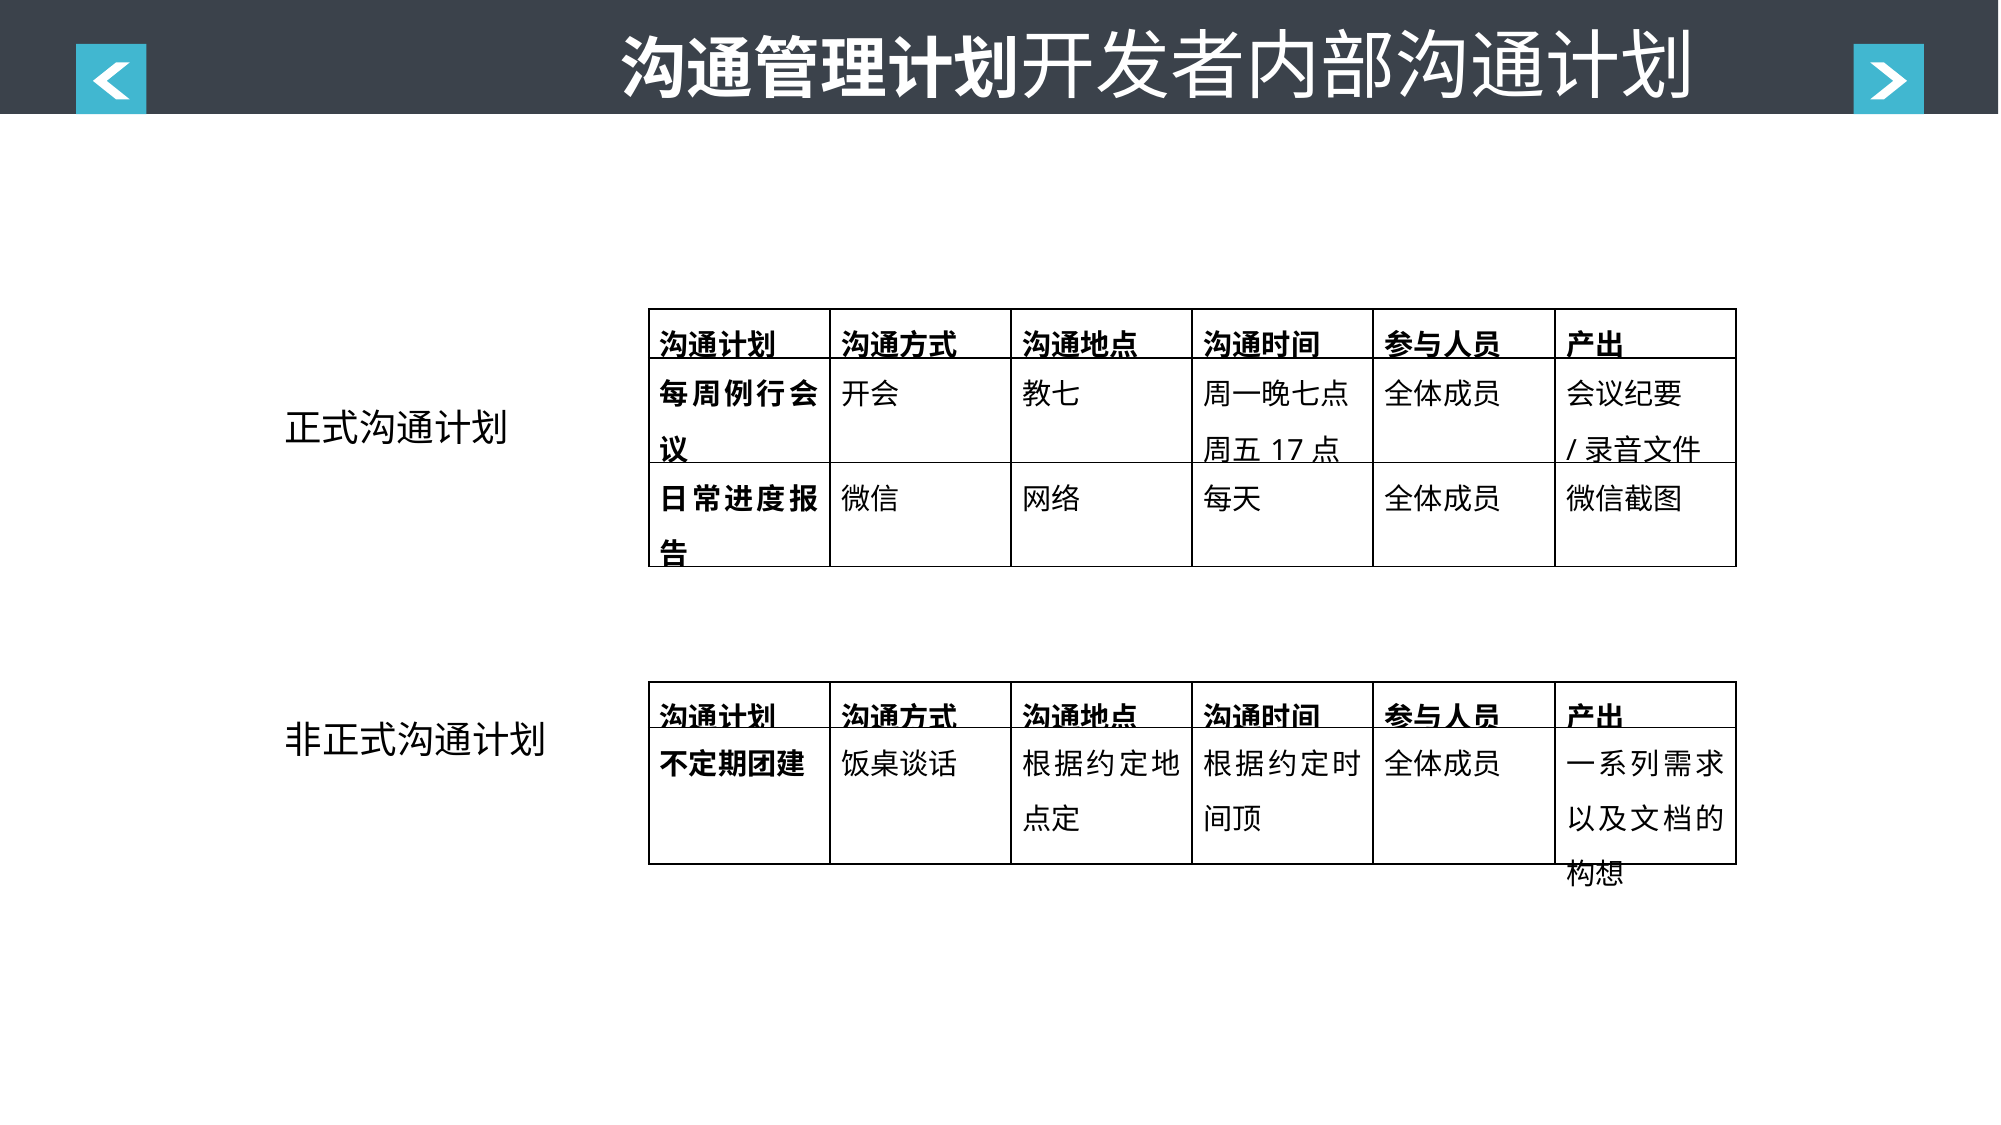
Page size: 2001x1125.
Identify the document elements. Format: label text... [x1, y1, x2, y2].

table_cell 根据约定时间顶 [1193, 728, 1372, 863]
table_header 沟通时间 [1193, 683, 1372, 727]
table_cell 全体成员 [1374, 728, 1554, 863]
table_cell 根据约定地点定 [1012, 728, 1191, 863]
table_cell 一系列需求以及文档的构想 [1556, 728, 1735, 863]
table_cell 网络 [1012, 463, 1191, 566]
table_header 产出 [1556, 683, 1735, 727]
table_header 沟通计划 [650, 683, 829, 727]
table_header 沟通计划 [650, 310, 829, 357]
table_cell 日常进度报告 [650, 463, 829, 566]
table_cell 不定期团建 [650, 728, 829, 863]
table_cell 开会 [831, 359, 1010, 462]
table_cell 饭桌谈话 [831, 728, 1010, 863]
table_cell 教七 [1012, 359, 1191, 462]
table_header 沟通方式 [831, 683, 1010, 727]
table_header 沟通方式 [831, 310, 1010, 357]
table_cell 全体成员 [1374, 463, 1554, 566]
table_header 沟通地点 [1012, 683, 1191, 727]
table_cell 微信 [831, 463, 1010, 566]
text_box 沟通管理计划开发者内部沟通计划 [605, 9, 1726, 115]
table_cell 每天 [1193, 463, 1372, 566]
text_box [1853, 43, 1924, 115]
text_box 正式沟通计划 [269, 382, 525, 457]
table_header 参与人员 [1374, 310, 1554, 357]
table_header 参与人员 [1374, 683, 1554, 727]
table_header 沟通时间 [1193, 310, 1372, 357]
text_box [76, 43, 147, 115]
table_header 产出 [1556, 310, 1735, 357]
table_cell 周一晚七点 周五17点 [1193, 359, 1372, 462]
table_cell 每周例行会议 [650, 359, 829, 462]
table_cell 全体成员 [1374, 359, 1554, 462]
table_cell 微信截图 [1556, 463, 1735, 566]
text_box [0, 0, 1999, 115]
table_header 沟通地点 [1012, 310, 1191, 357]
table_cell 会议纪要 /录音文件 [1556, 359, 1735, 462]
text_box 非正式沟通计划 [269, 695, 562, 769]
